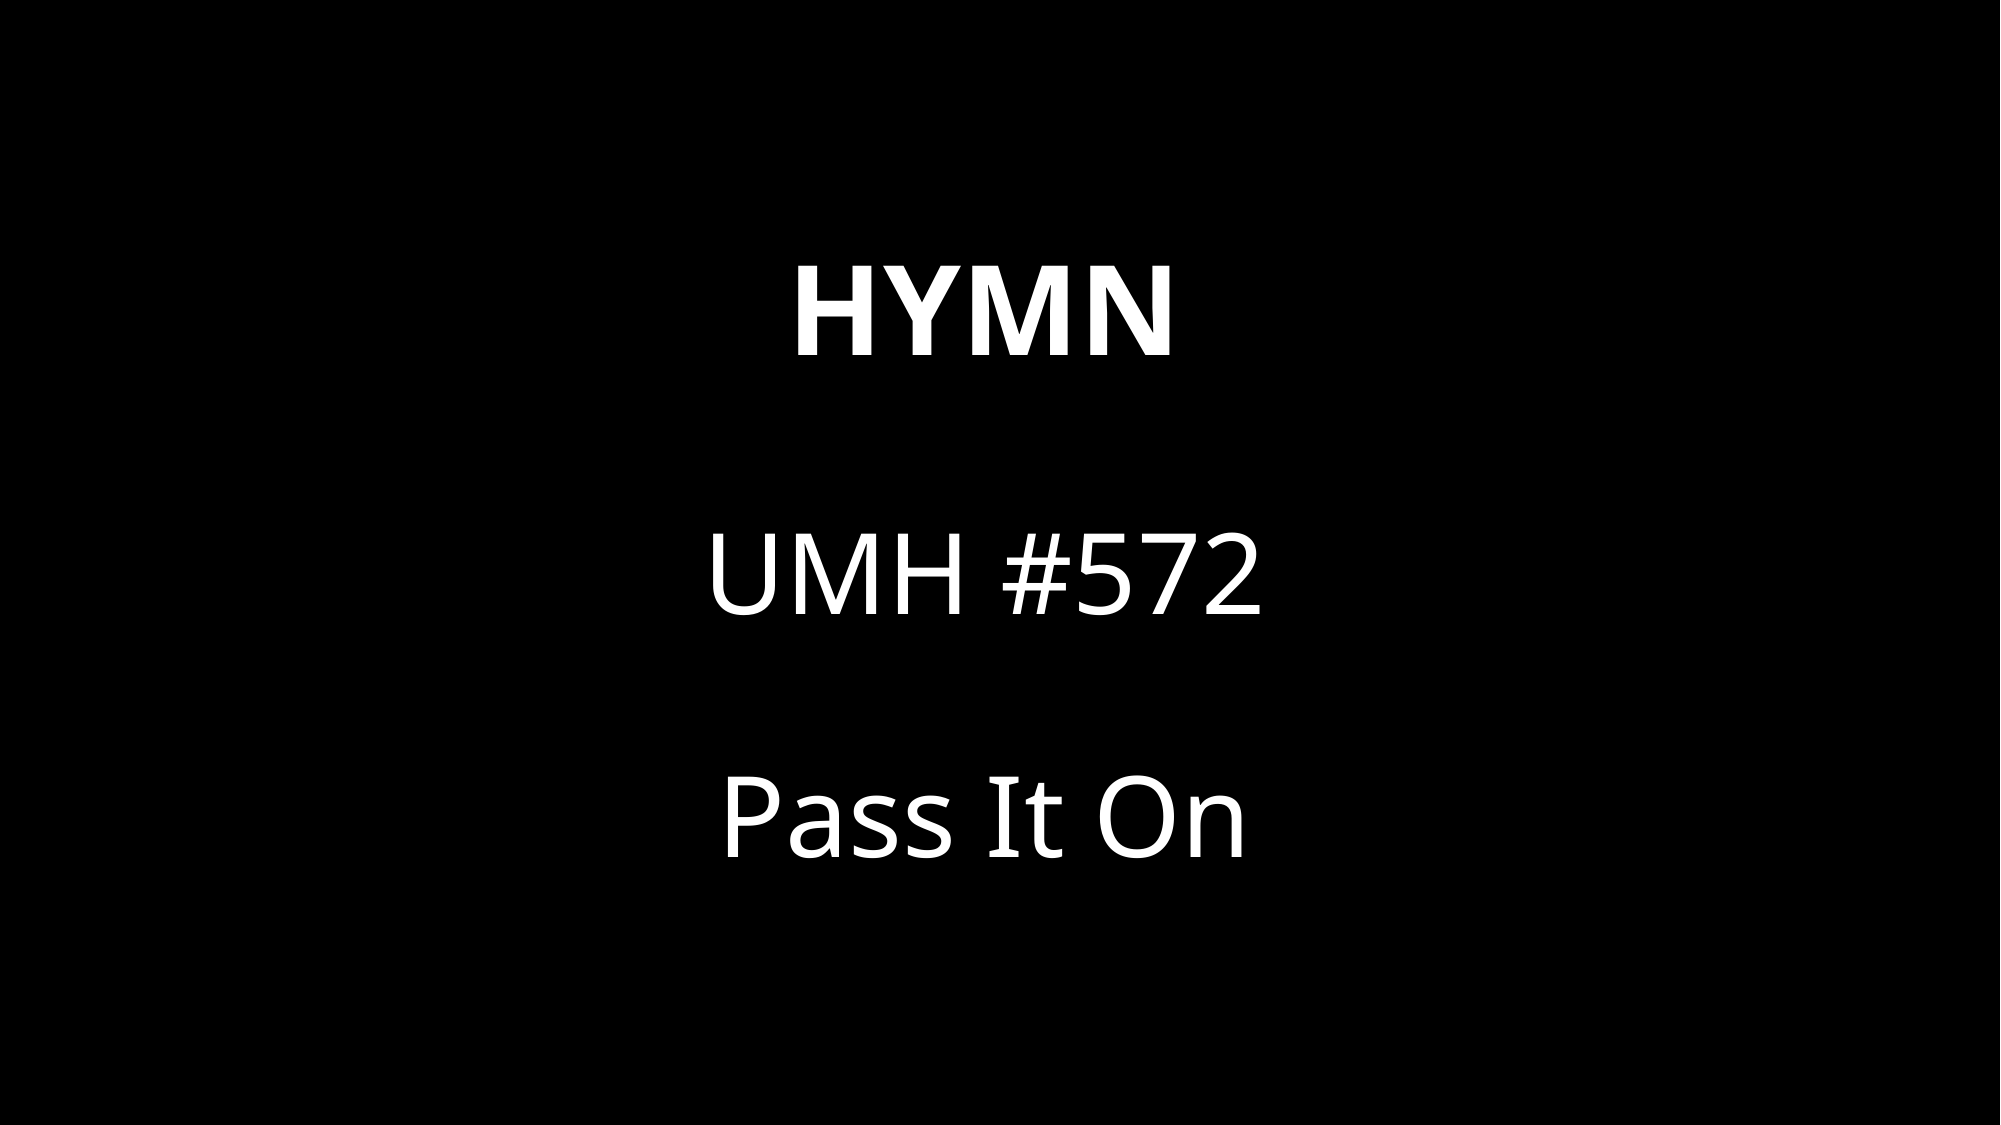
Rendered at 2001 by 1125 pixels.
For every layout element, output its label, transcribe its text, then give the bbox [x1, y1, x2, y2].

title HYMN UMH #572 Pass It On [67, 99, 1902, 1030]
